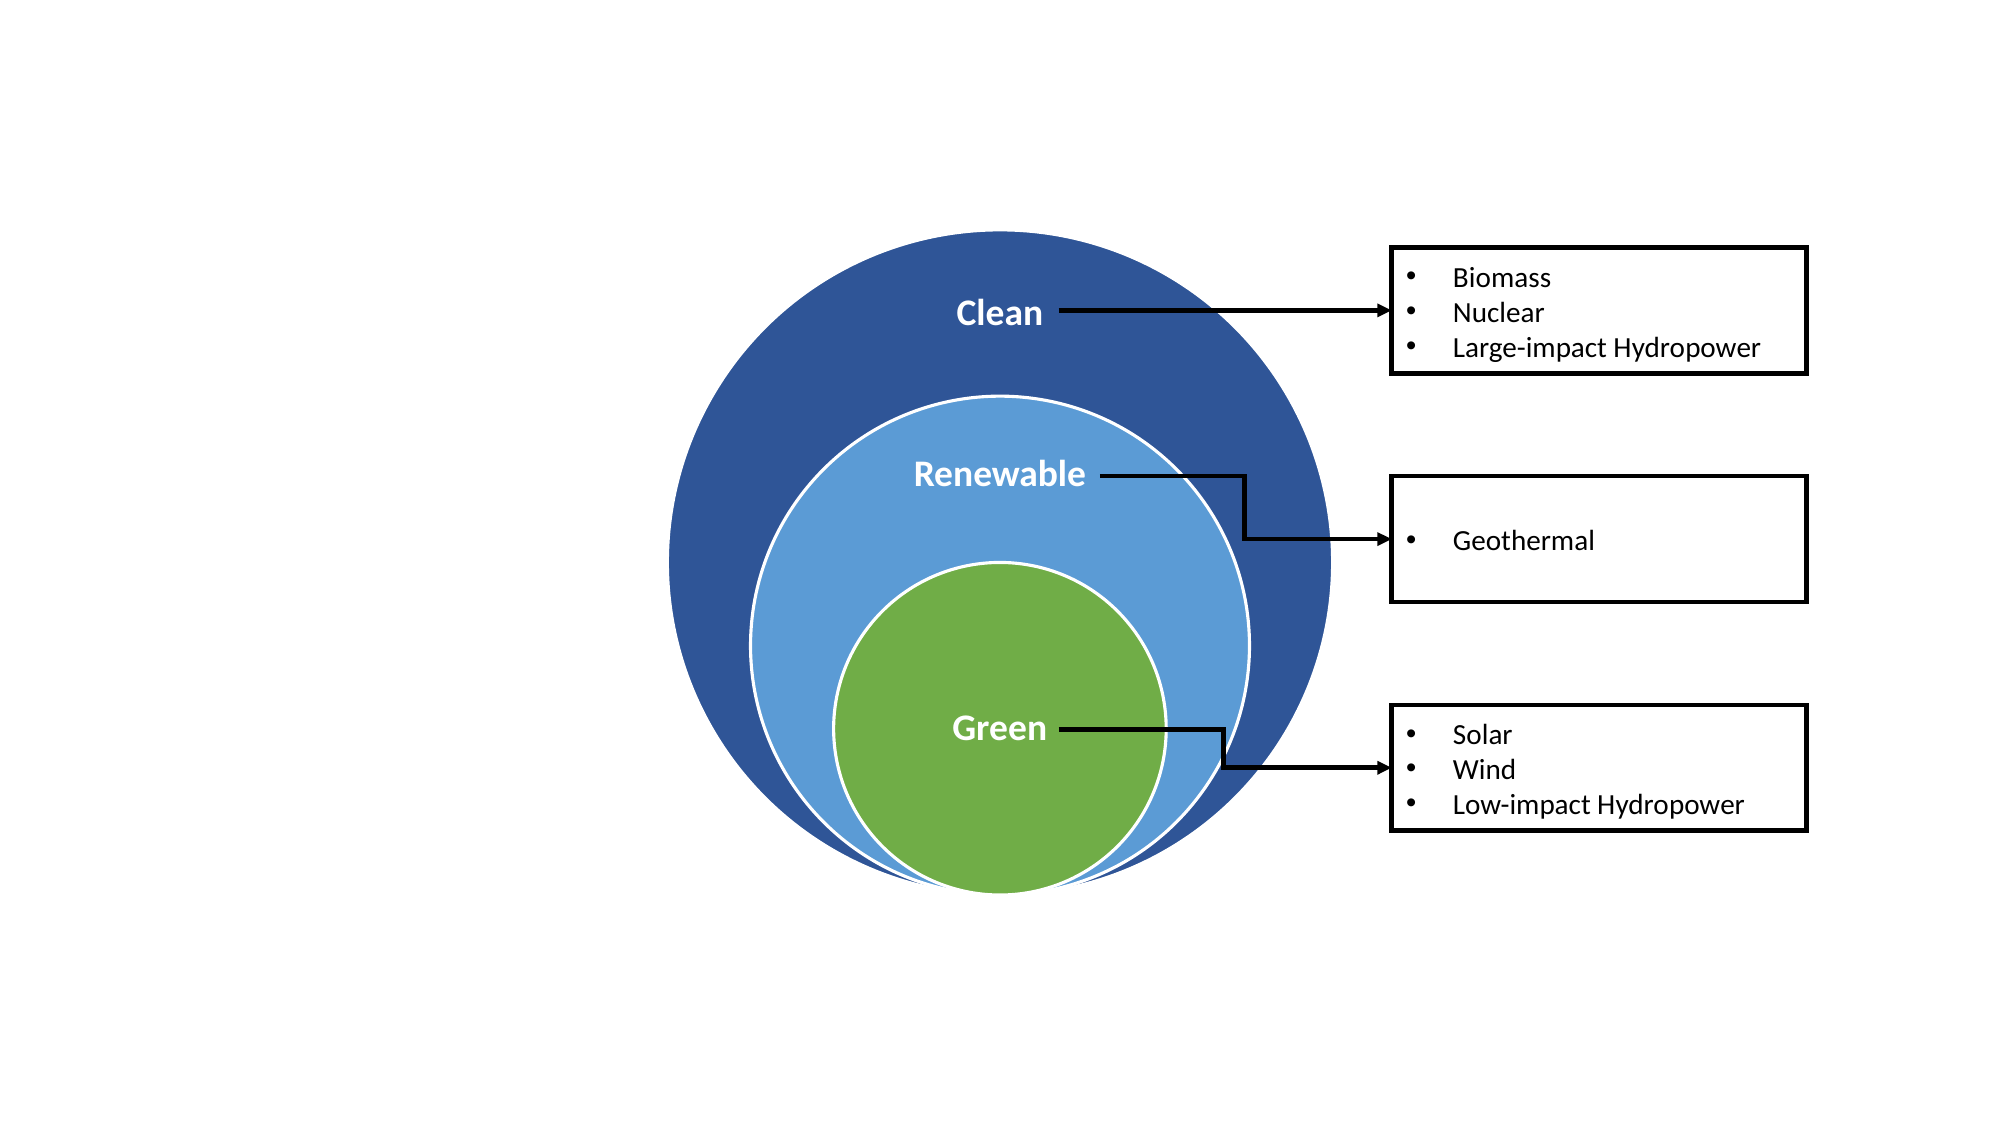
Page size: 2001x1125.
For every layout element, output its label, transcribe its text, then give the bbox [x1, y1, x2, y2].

text_box Solar Wind Low-impact Hydropower [1390, 704, 1808, 832]
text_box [1058, 729, 1392, 768]
text_box Biomass Nuclear Large-impact Hydropower [1390, 246, 1808, 374]
text_box Geothermal [1390, 475, 1808, 603]
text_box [625, 229, 1375, 896]
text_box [1099, 476, 1392, 540]
